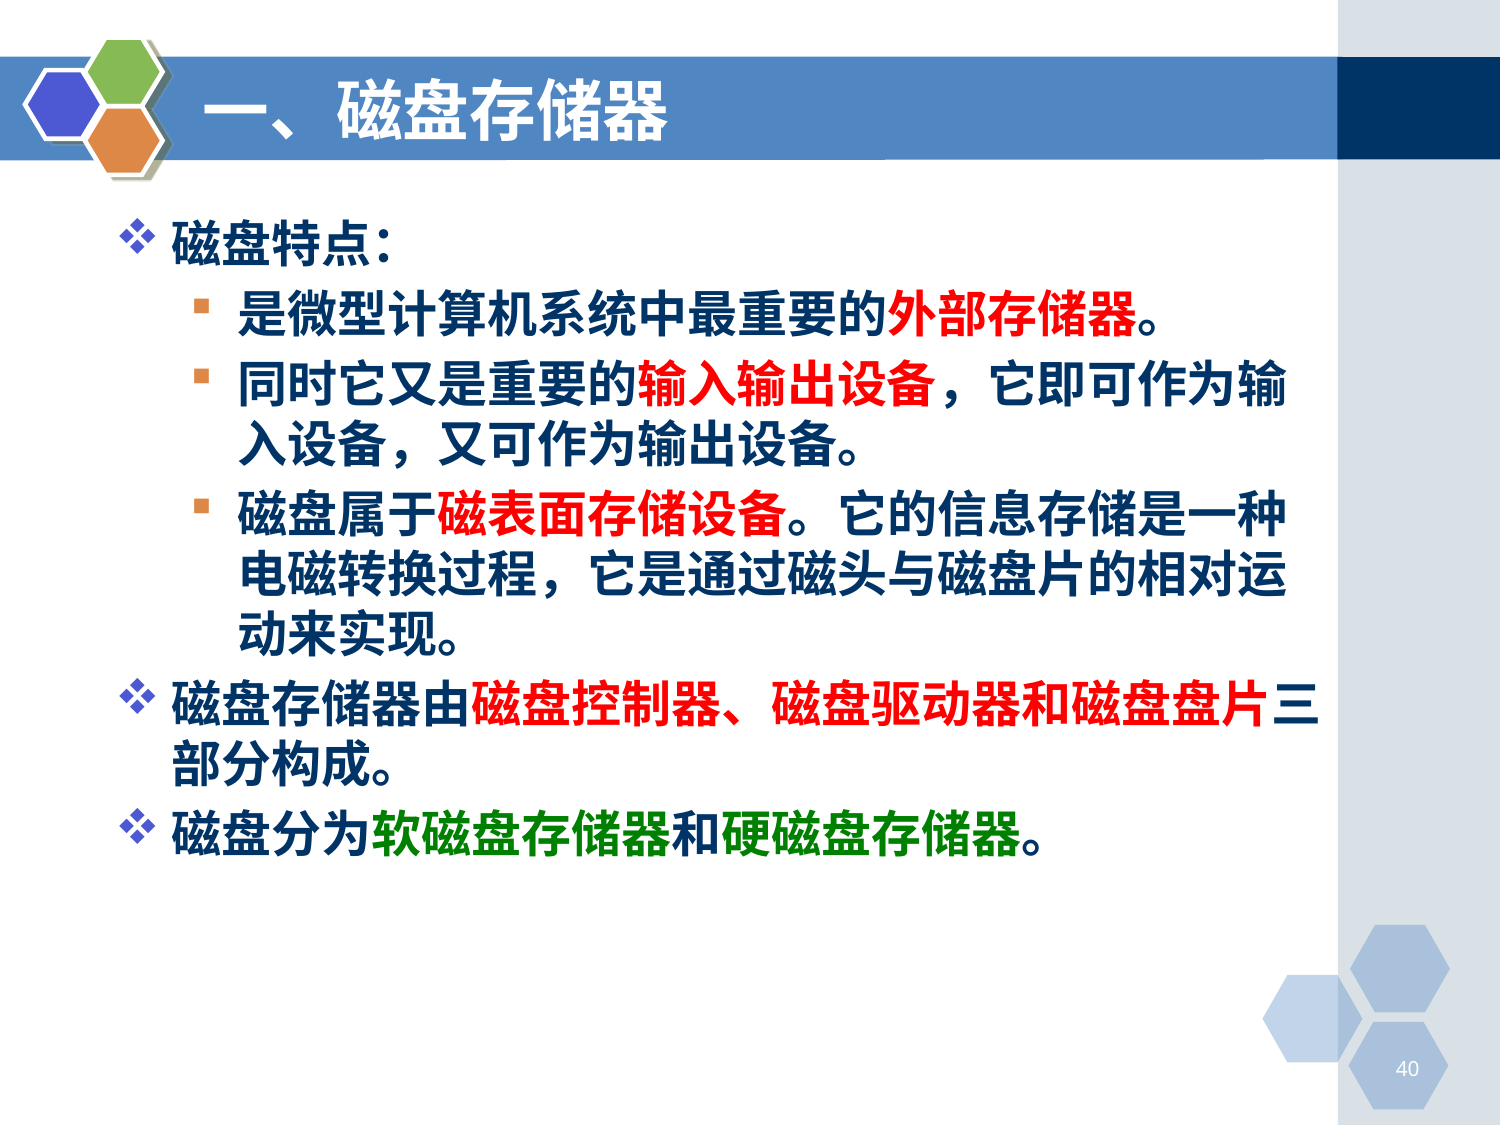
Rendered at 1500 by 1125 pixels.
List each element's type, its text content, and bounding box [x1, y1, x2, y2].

list 磁盘特点： 是微型计算机系统中最重要的外部存储器。 同时它又是重要的输入输出设备，它即可作为输入设备，又可作为输出设备。 磁盘属于磁表面存储设备。它的信息存储是一种电磁转换过程，它是通过磁头与磁盘片的相对运动来实现。 磁盘存储器由磁盘控制器、磁盘驱动器和磁盘盘片三部分构成。 磁盘分为软磁盘存储器和硬磁盘存储器。 [100, 205, 1341, 905]
title 一、磁盘存储器 [187, 62, 1288, 155]
slide_number 40 [1359, 1047, 1435, 1086]
